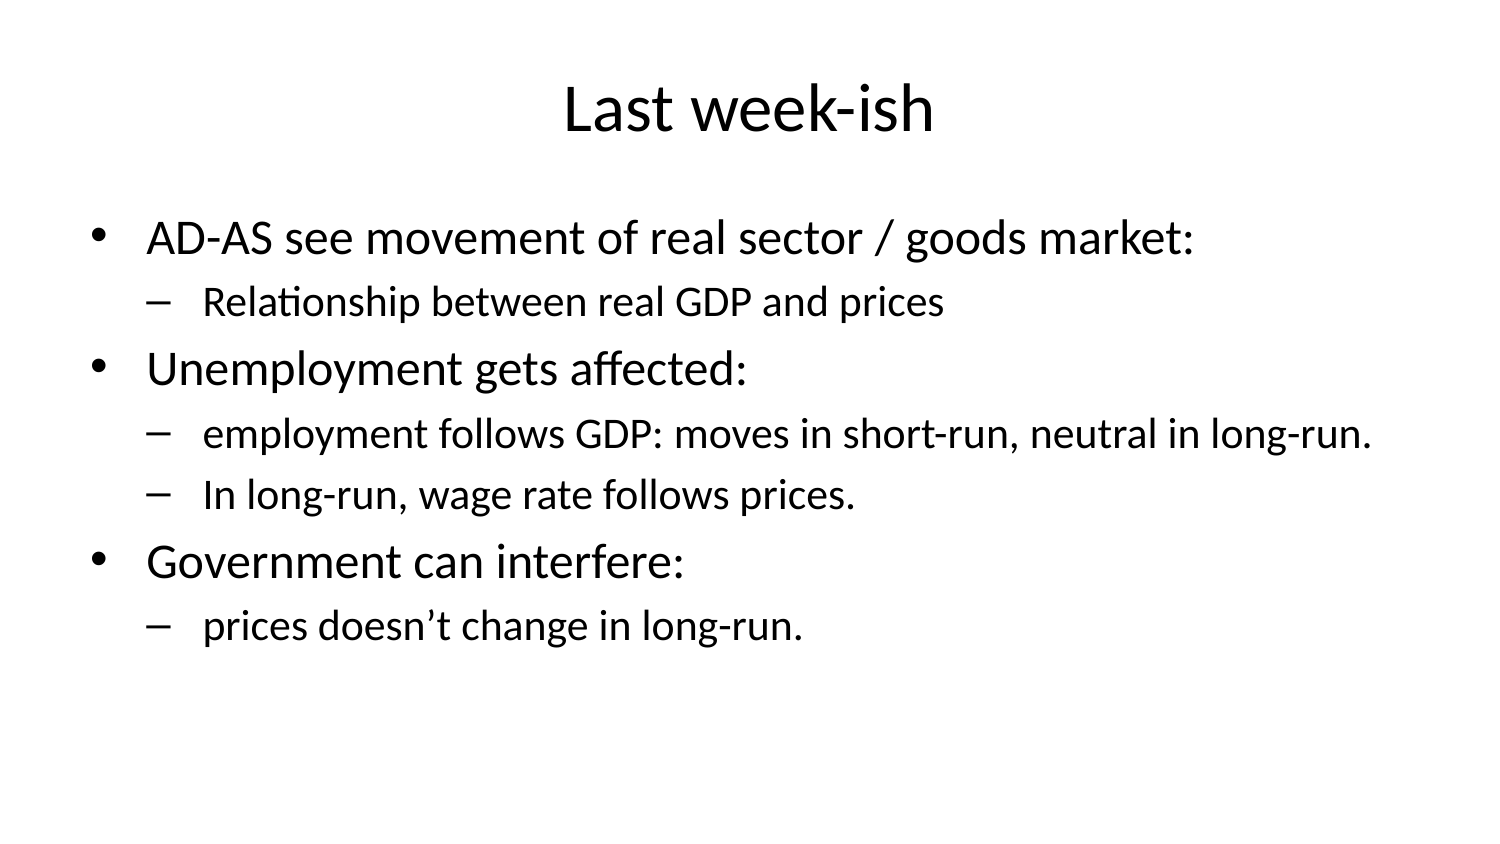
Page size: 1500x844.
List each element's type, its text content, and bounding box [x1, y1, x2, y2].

title Last week-ish [75, 33, 1425, 175]
list AD-AS see movement of real sector / goods market: Relationship between real GDP and prices Unemployment gets affected: employment follows GDP: moves in short-run, neutral in long-run. In long-run, wage rate follows prices. Government can interfere: prices doesn’t change in long-run. [75, 196, 1425, 754]
